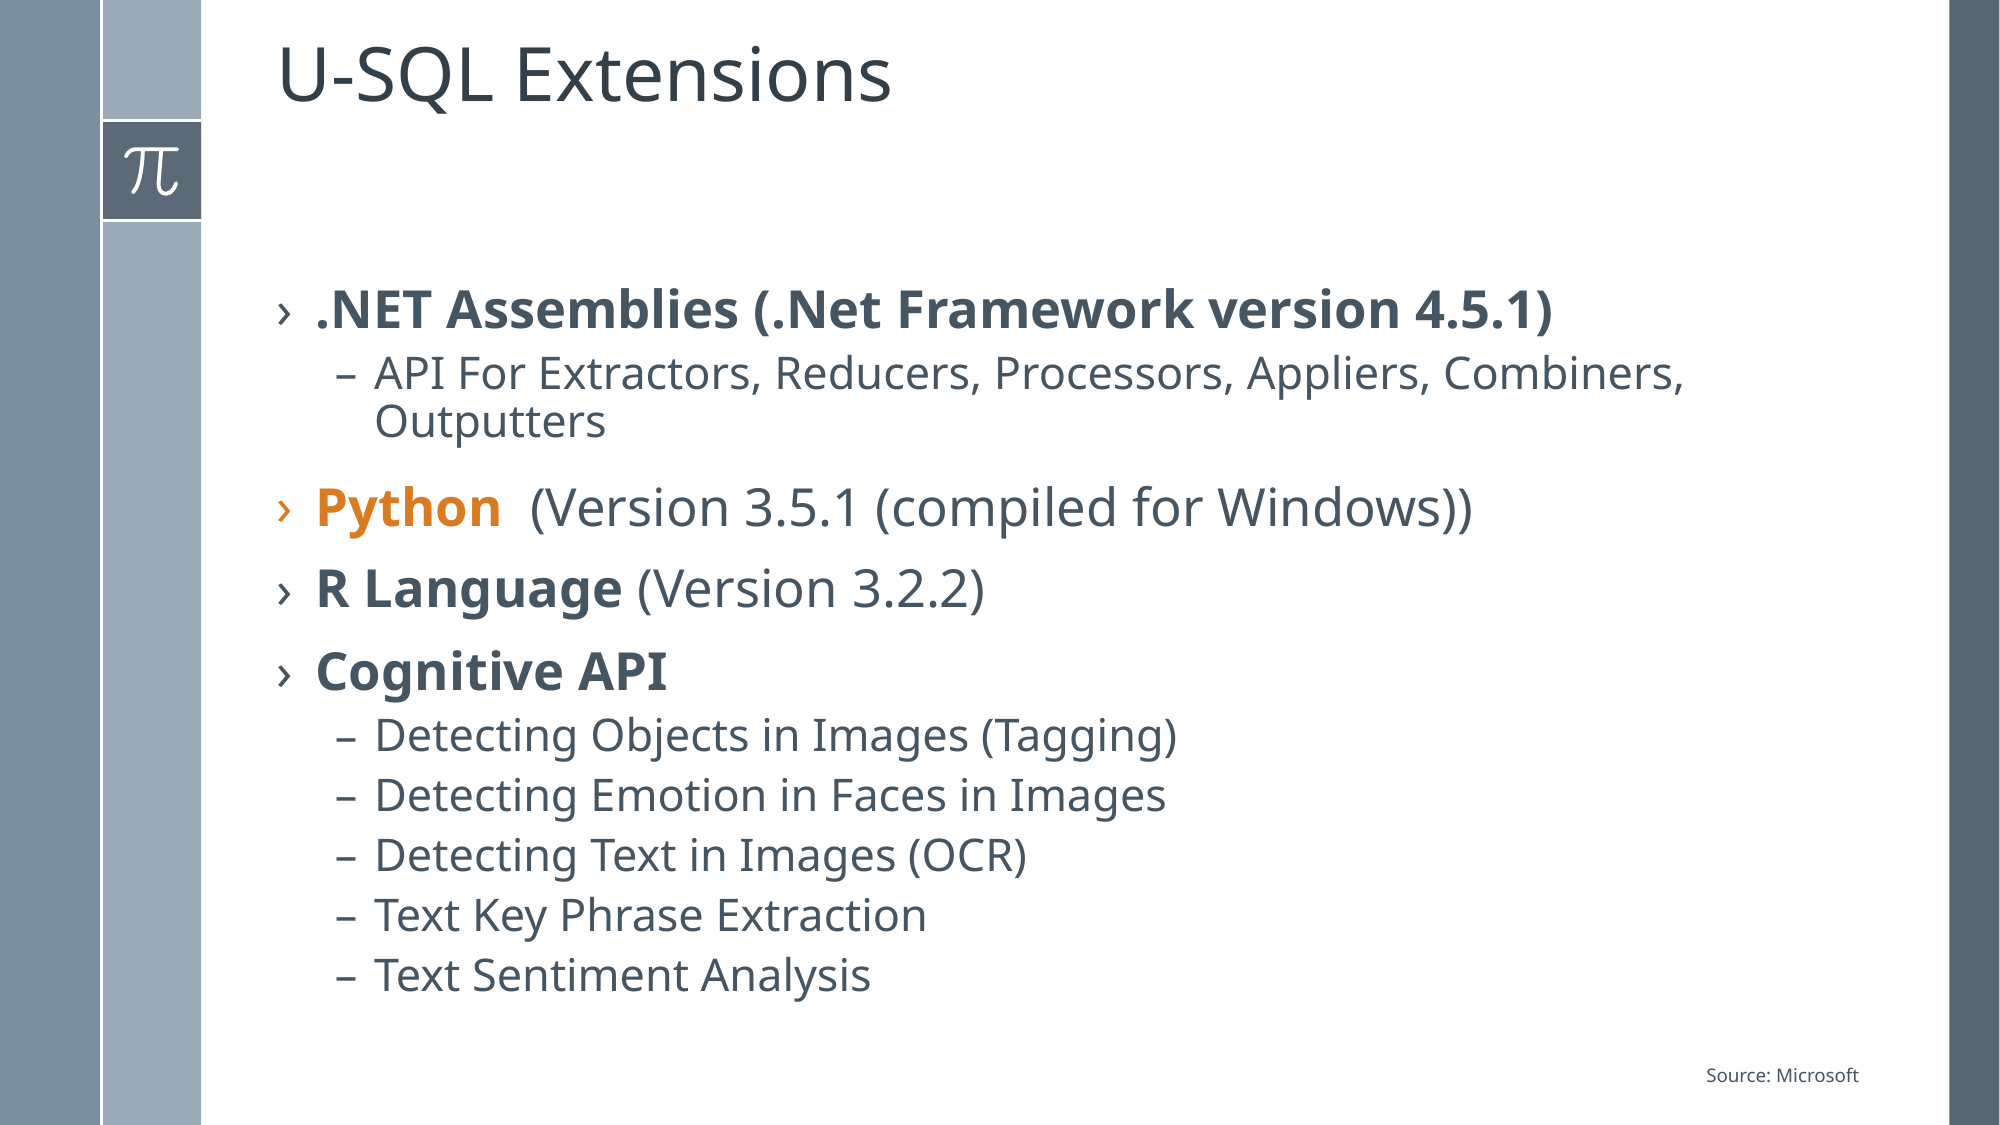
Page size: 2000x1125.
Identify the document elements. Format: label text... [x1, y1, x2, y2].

list .NET Assemblies (.Net Framework version 4.5.1) API For Extractors, Reducers, Processors, Appliers, Combiners, Outputters Python (Version 3.5.1 (compiled for Windows)) R Language (Version 3.2.2) Cognitive API Detecting Objects in Images (Tagging) Detecting Emotion in Faces in Images Detecting Text in Images (OCR) Text Key Phrase Extraction Text Sentiment Analysis [261, 262, 1867, 1013]
text_box Source: Microsoft [1691, 1058, 1874, 1094]
title U-SQL Extensions [261, 29, 1867, 233]
text_box [974, 537, 1025, 588]
